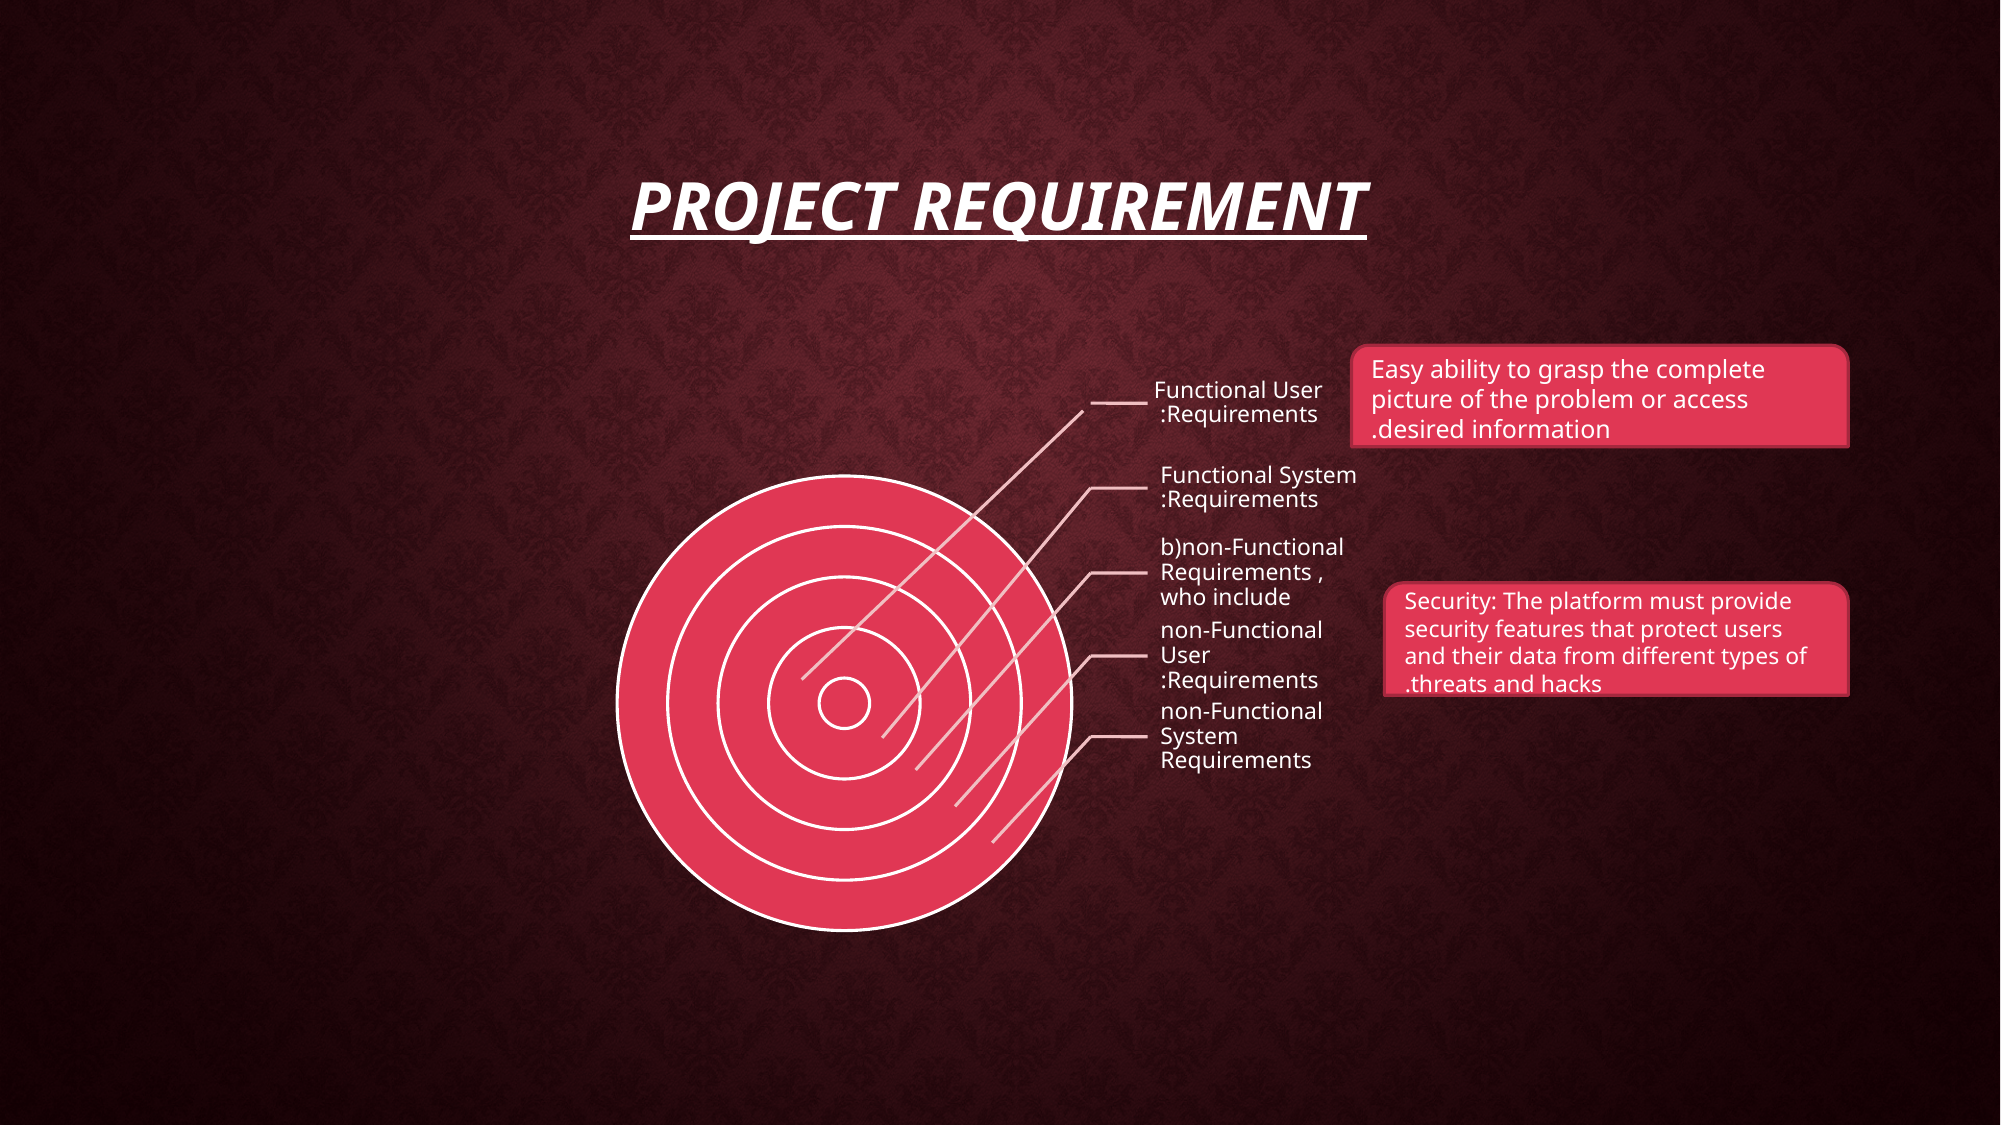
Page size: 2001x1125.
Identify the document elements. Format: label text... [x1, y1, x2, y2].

title project requirement [149, 99, 1849, 318]
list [149, 343, 1849, 951]
